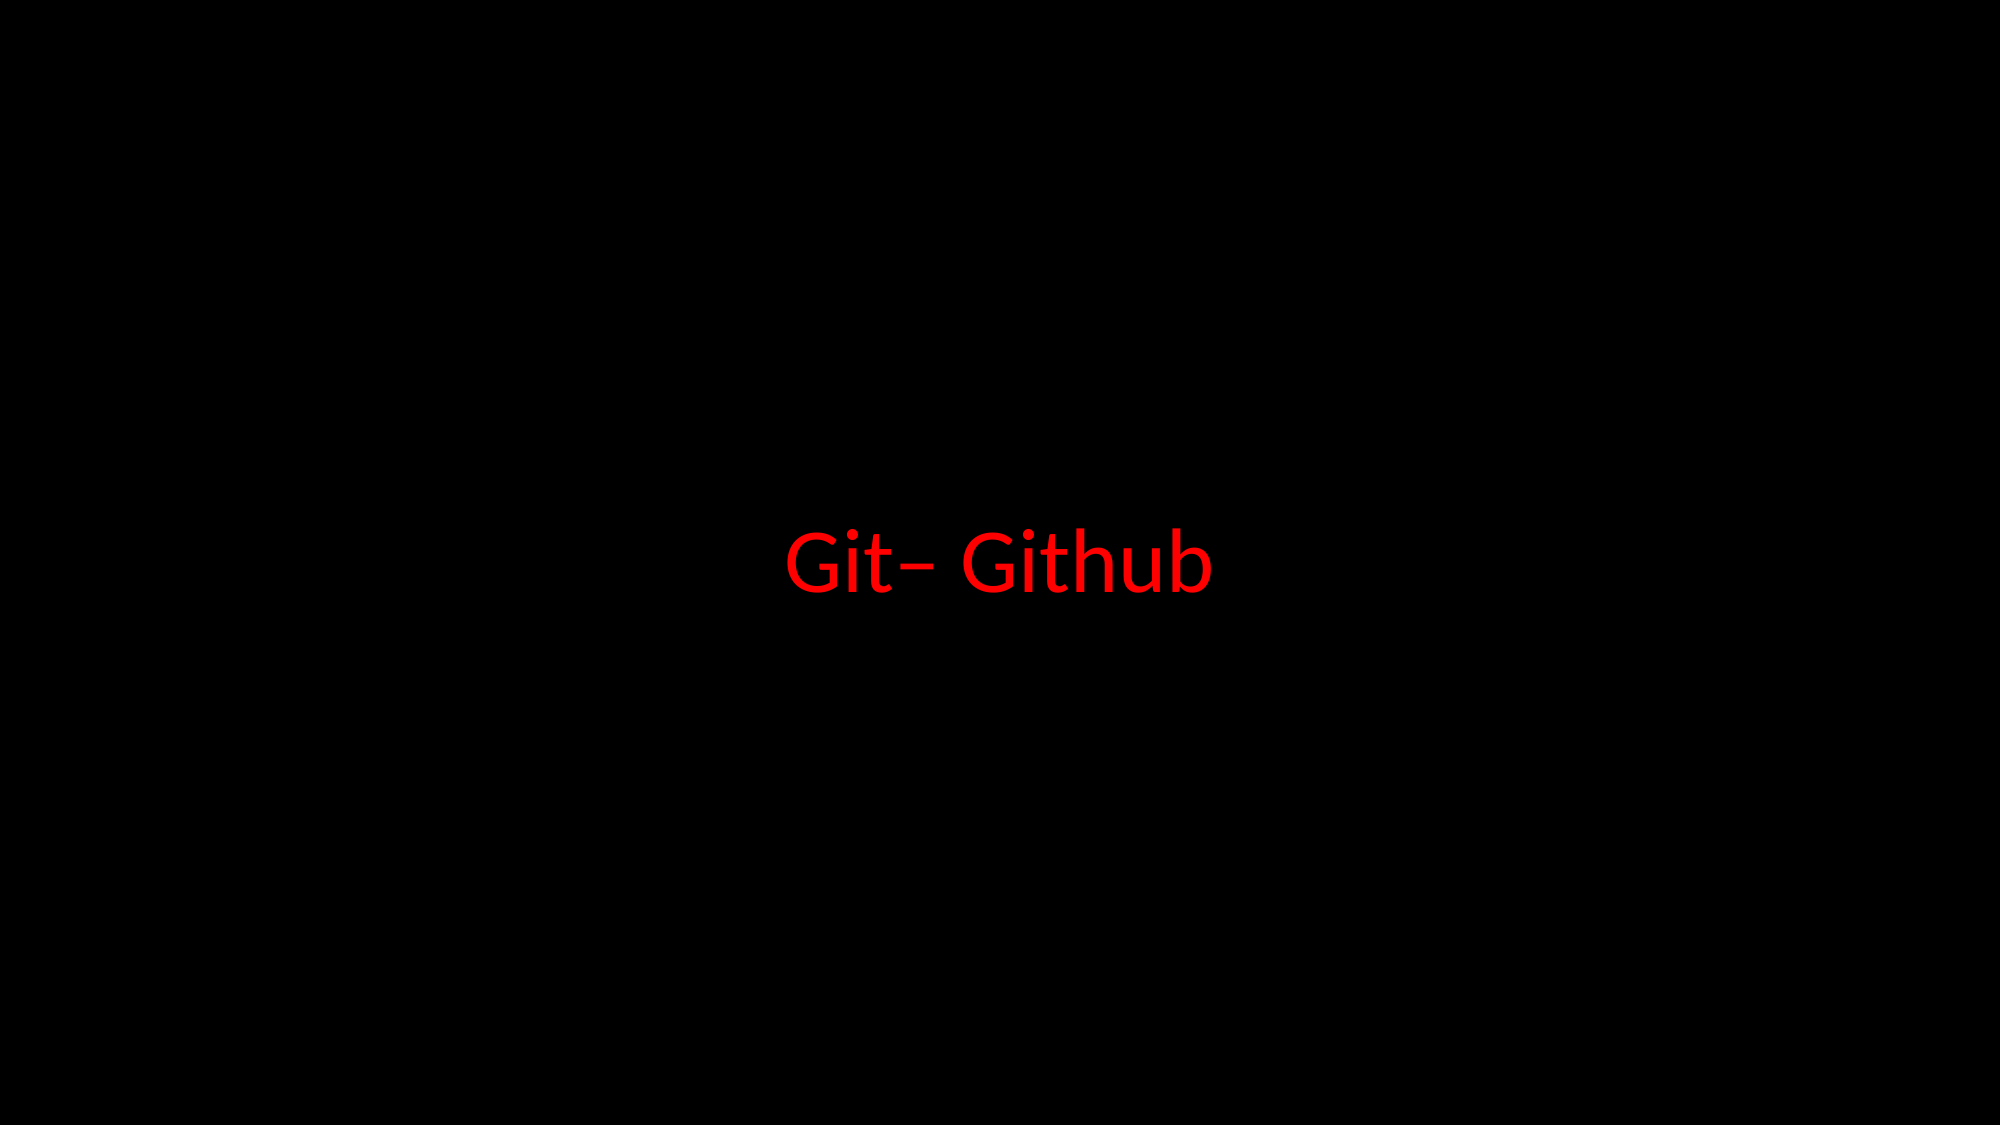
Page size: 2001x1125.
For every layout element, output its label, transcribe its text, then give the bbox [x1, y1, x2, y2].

title Git– Github [373, 382, 1627, 743]
